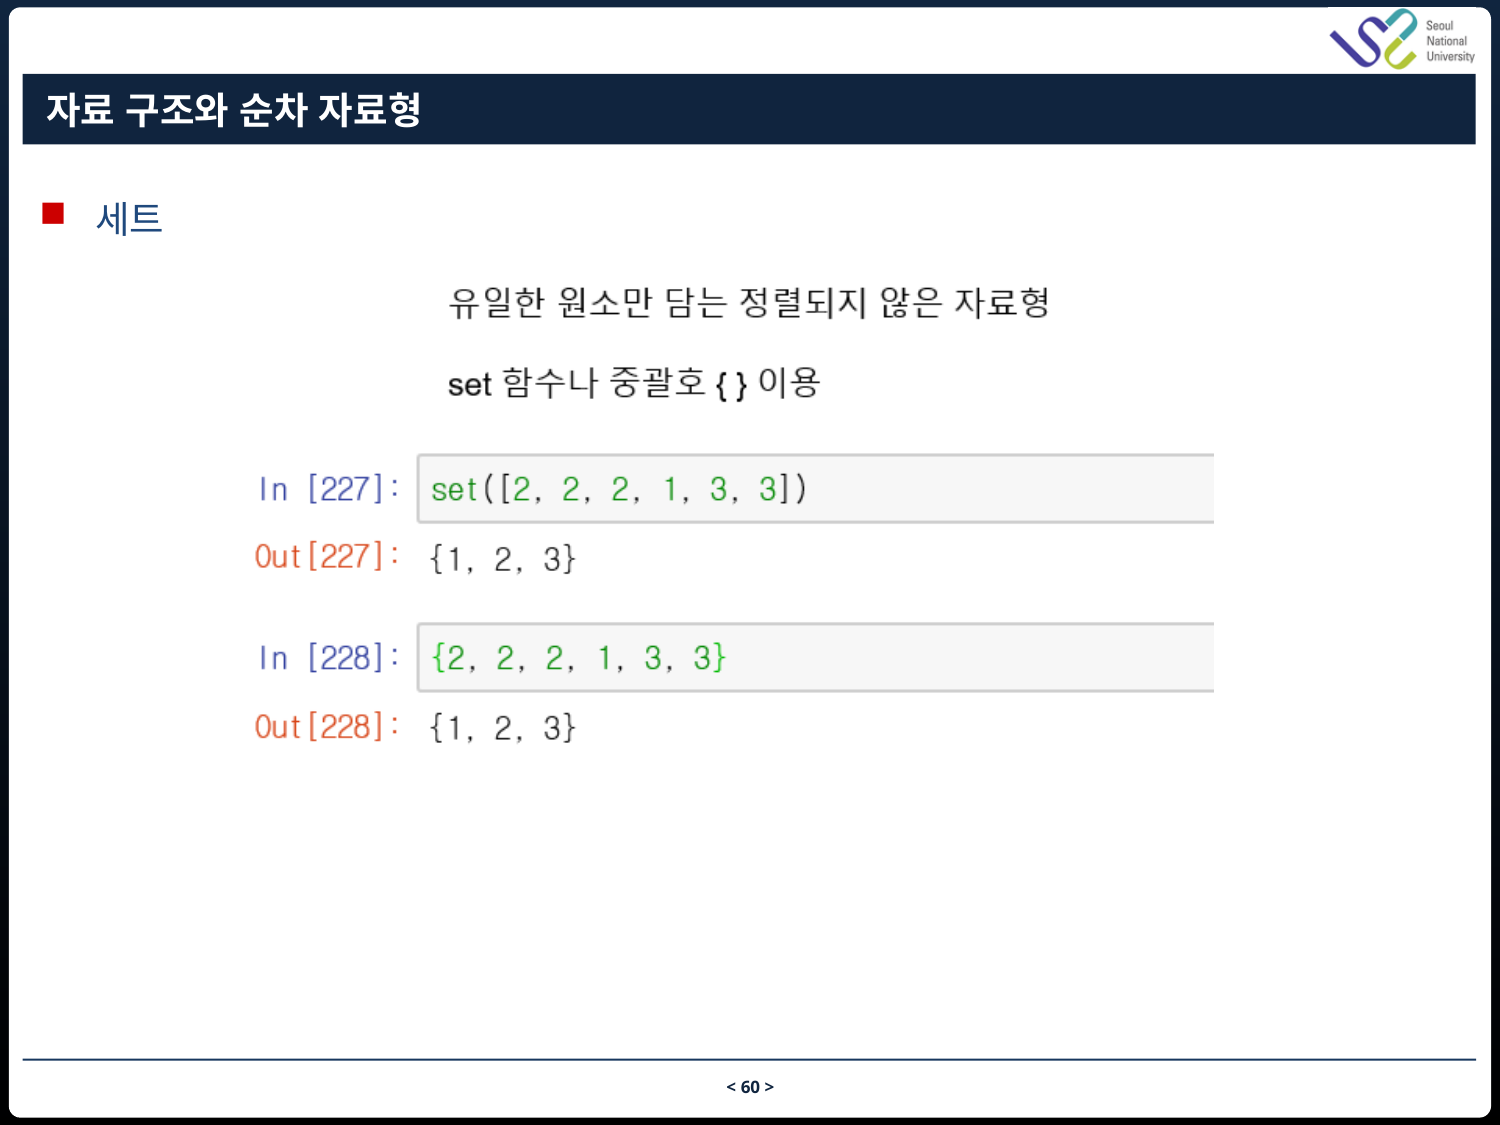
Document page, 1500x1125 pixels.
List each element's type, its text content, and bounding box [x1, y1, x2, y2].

picture [248, 262, 1215, 781]
list 세트 [38, 173, 1462, 416]
title 자료 구조와 순차 자료형 [22, 73, 1476, 145]
picture [1328, 7, 1476, 70]
